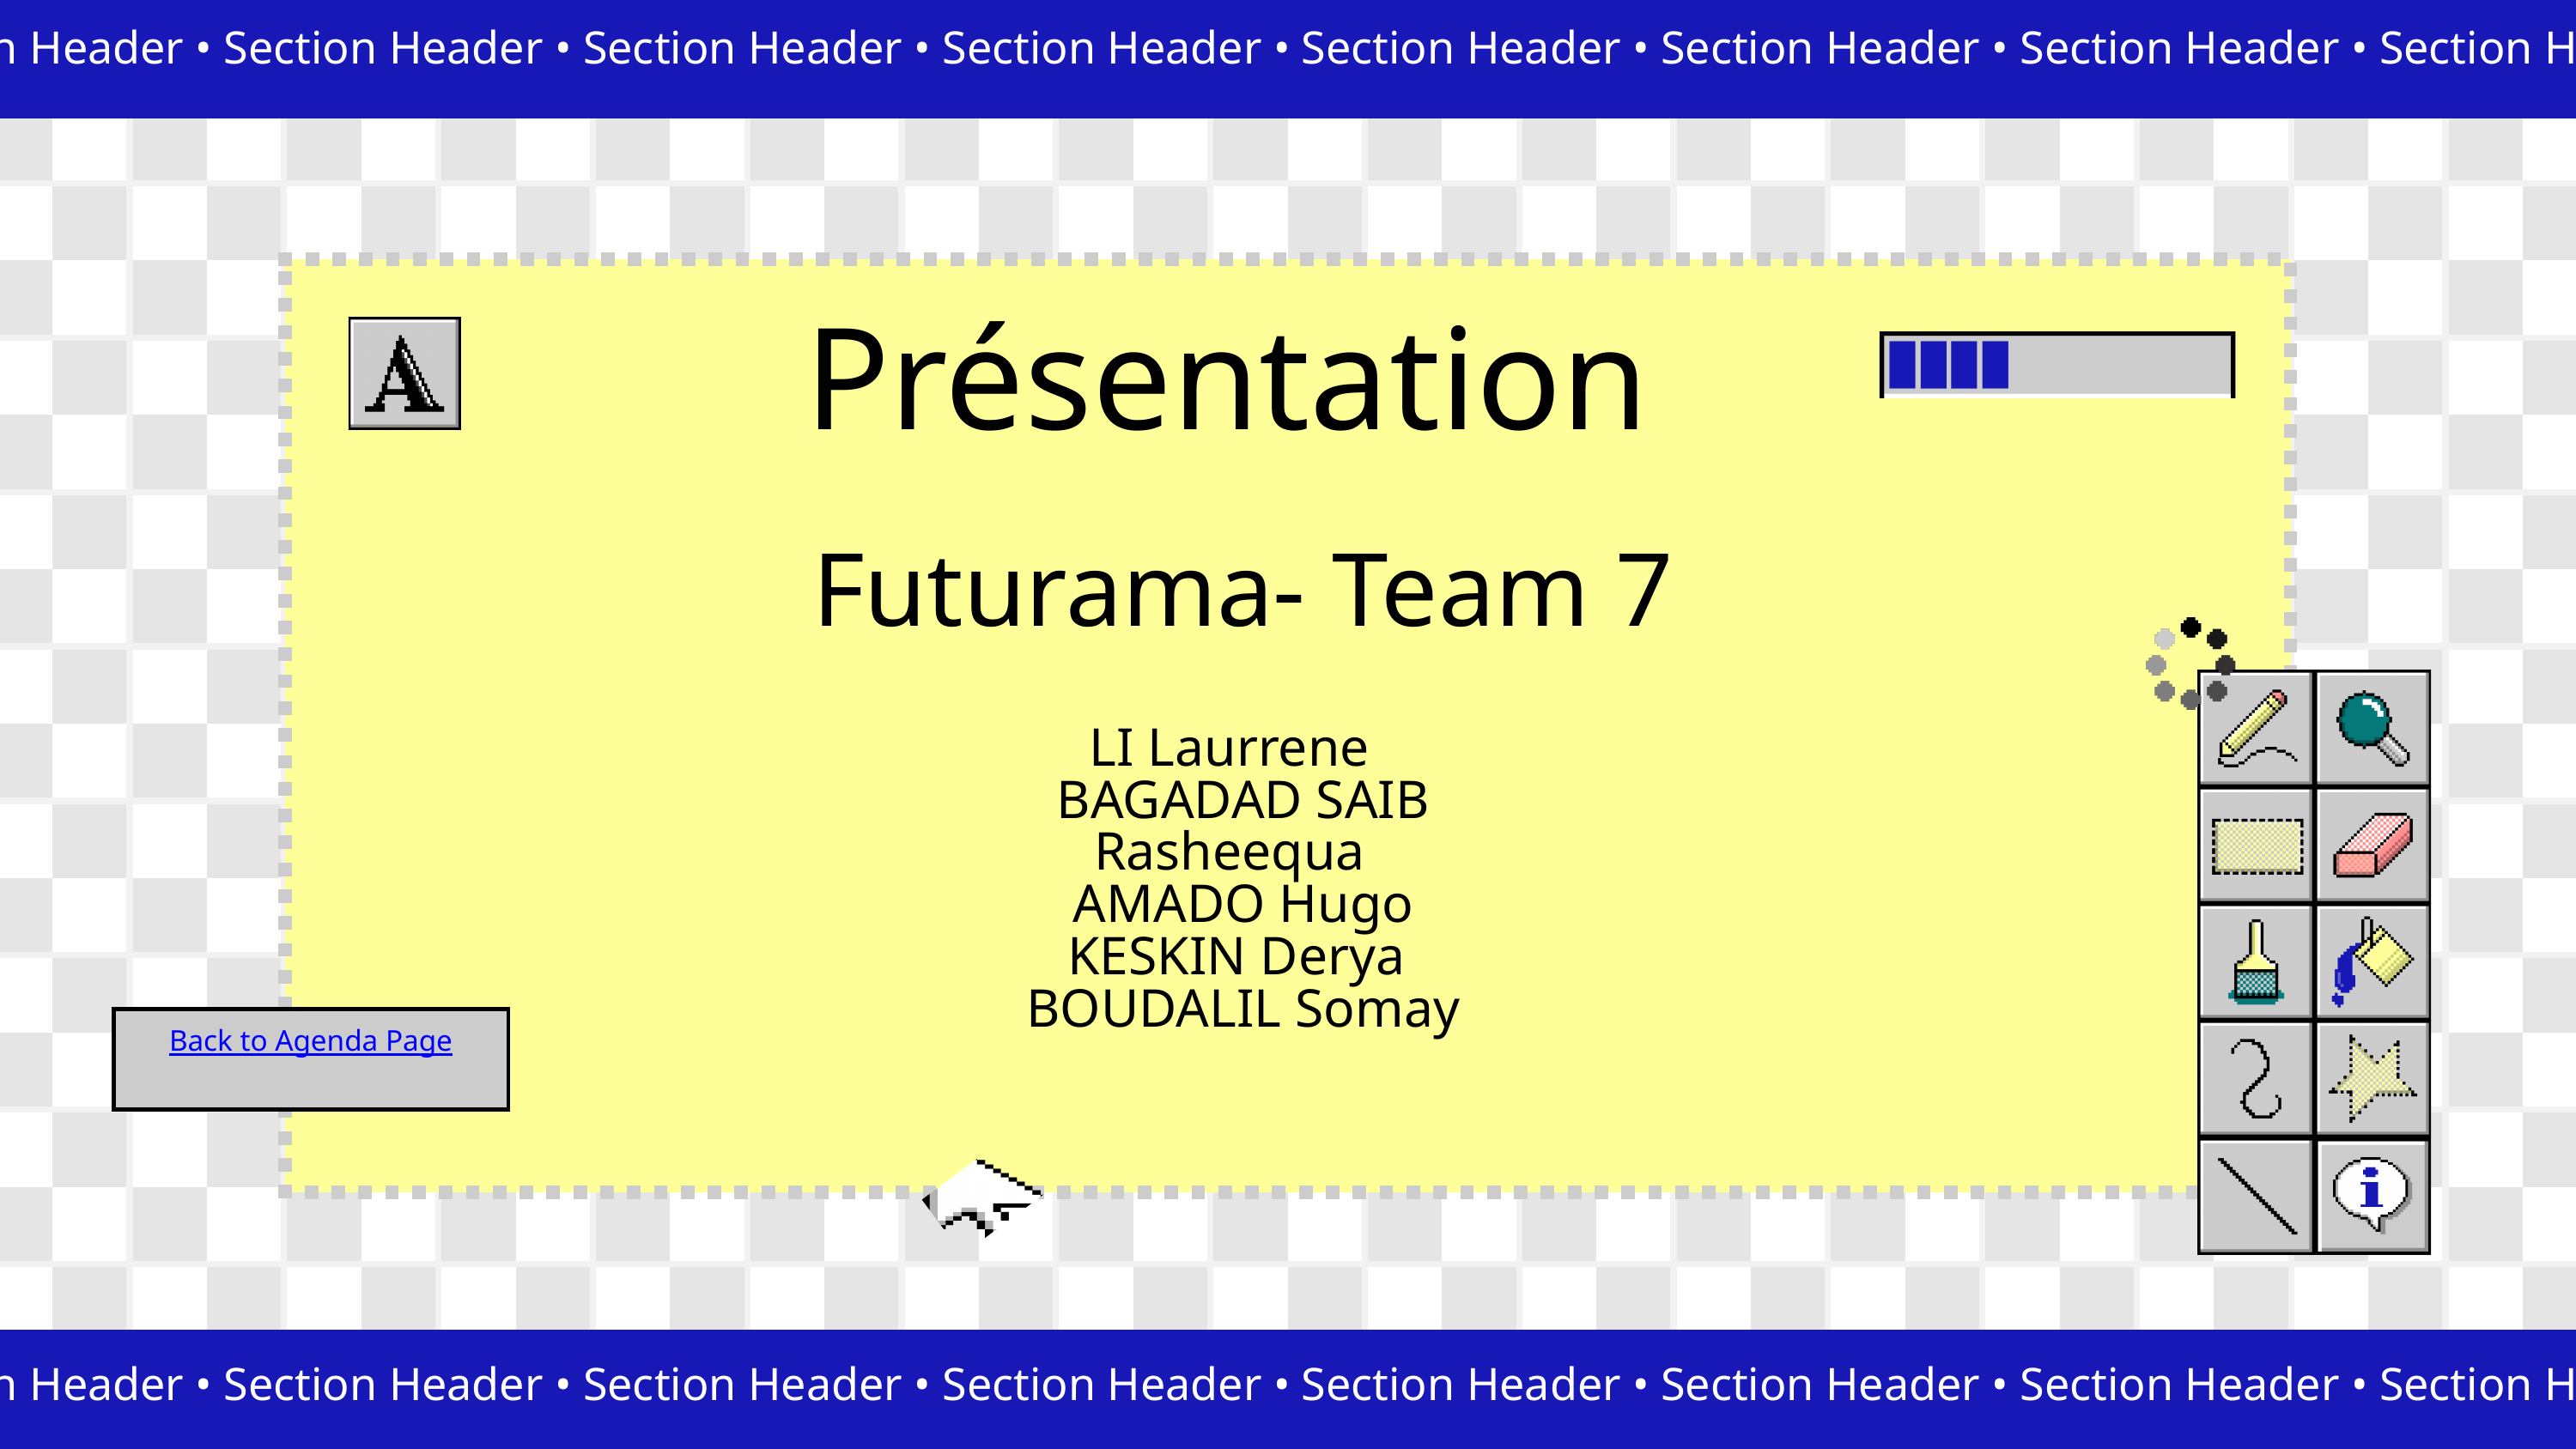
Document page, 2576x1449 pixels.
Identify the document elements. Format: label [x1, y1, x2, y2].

text_box [0, 0, 2576, 112]
text_box [113, 1009, 509, 1110]
text_box [285, 258, 2291, 1193]
text_box [0, 1336, 2576, 1449]
text_box [0, 122, 2576, 1330]
text_box [2196, 670, 2432, 1255]
text_box [924, 1203, 1033, 1255]
